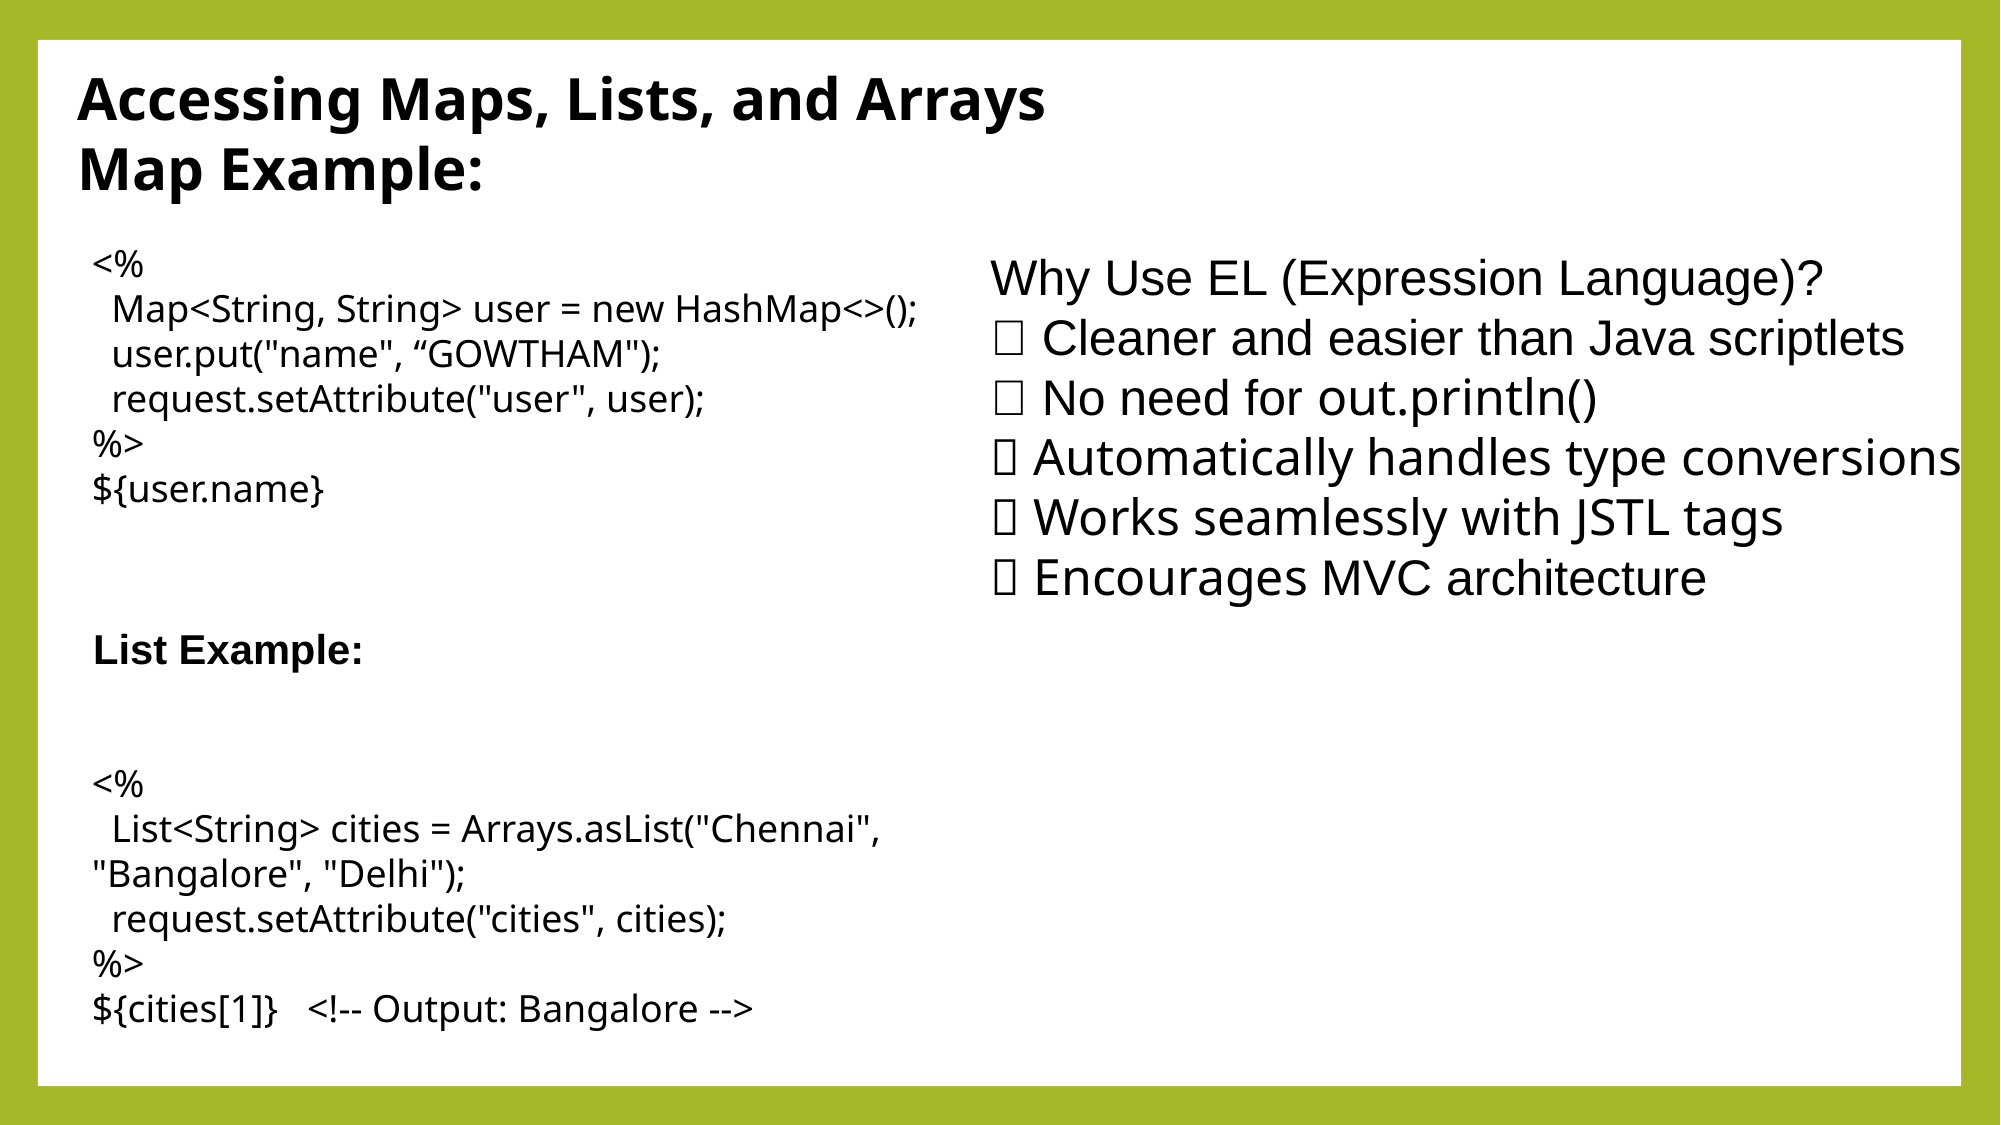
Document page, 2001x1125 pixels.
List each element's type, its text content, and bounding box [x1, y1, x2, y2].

text_box List Example: [78, 615, 380, 681]
text_box Accessing Maps, Lists, and Arrays Map Example: [62, 55, 1335, 210]
text_box <% List<String> cities = Arrays.asList("Chennai", "Bangalore", "Delhi"); request.setAttribute("cities", cities); %> ${cities[1]} <!-- Output: Bangalore --> [77, 752, 1078, 1038]
text_box Why Use EL (Expression Language)? ✅ Cleaner and easier than Java scriptlets ✅ No need for out.println() ✅ Automatically handles type conversions ✅ Works seamlessly with JSTL tags ✅ Encourages MVC architecture [975, 238, 1979, 614]
text_box <% Map<String, String> user = new HashMap<>(); user.put("name", “GOWTHAM"); request.setAttribute("user", user); %> ${user.name} [77, 232, 1078, 518]
